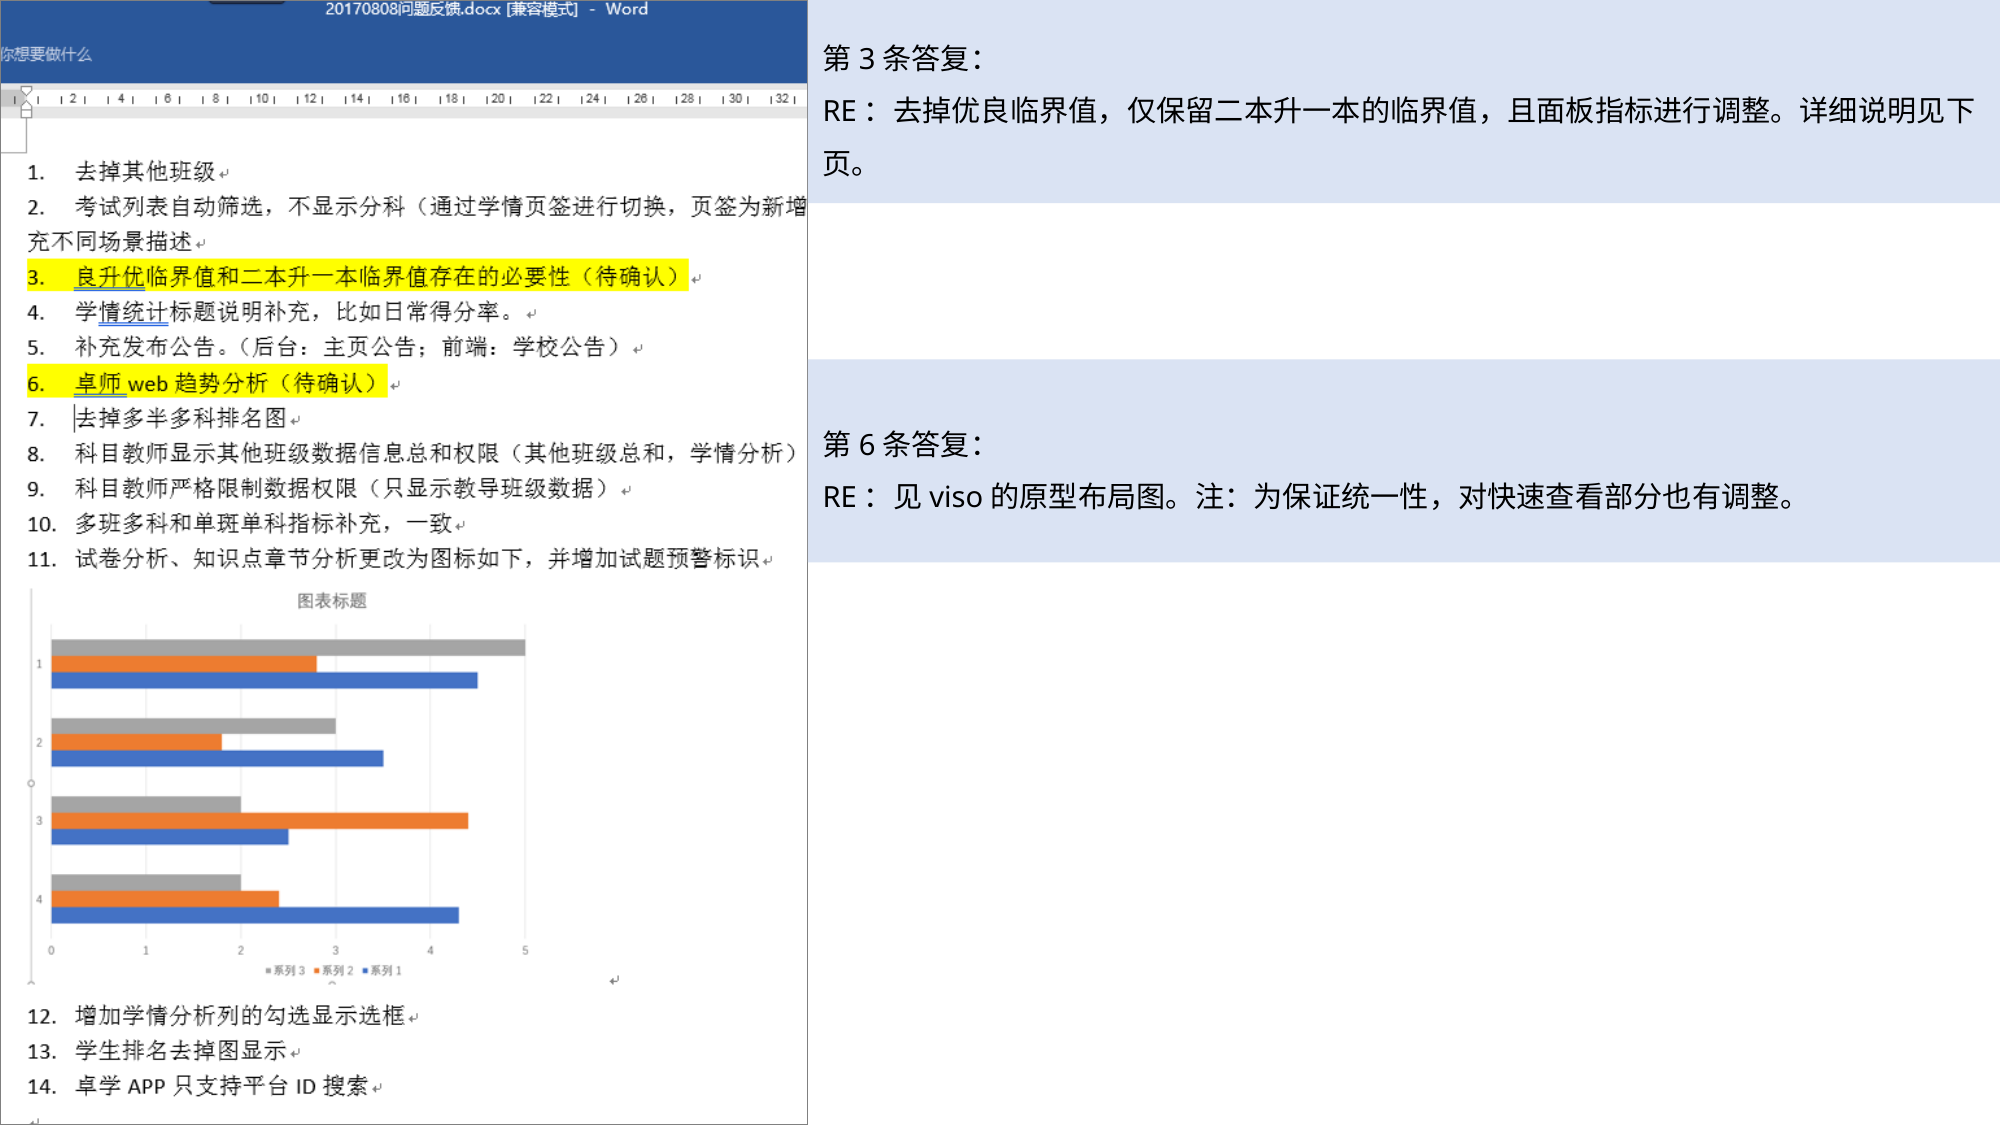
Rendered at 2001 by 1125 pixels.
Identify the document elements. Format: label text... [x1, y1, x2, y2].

text_box 第6条答复： RE：见viso的原型布局图。注：为保证统一性，对快速查看部分也有调整。 [808, 358, 2000, 563]
picture [0, 0, 808, 1125]
text_box 第3条答复： RE：去掉优良临界值，仅保留二本升一本的临界值，且面板指标进行调整。详细说明见下页。 [808, 0, 2000, 204]
